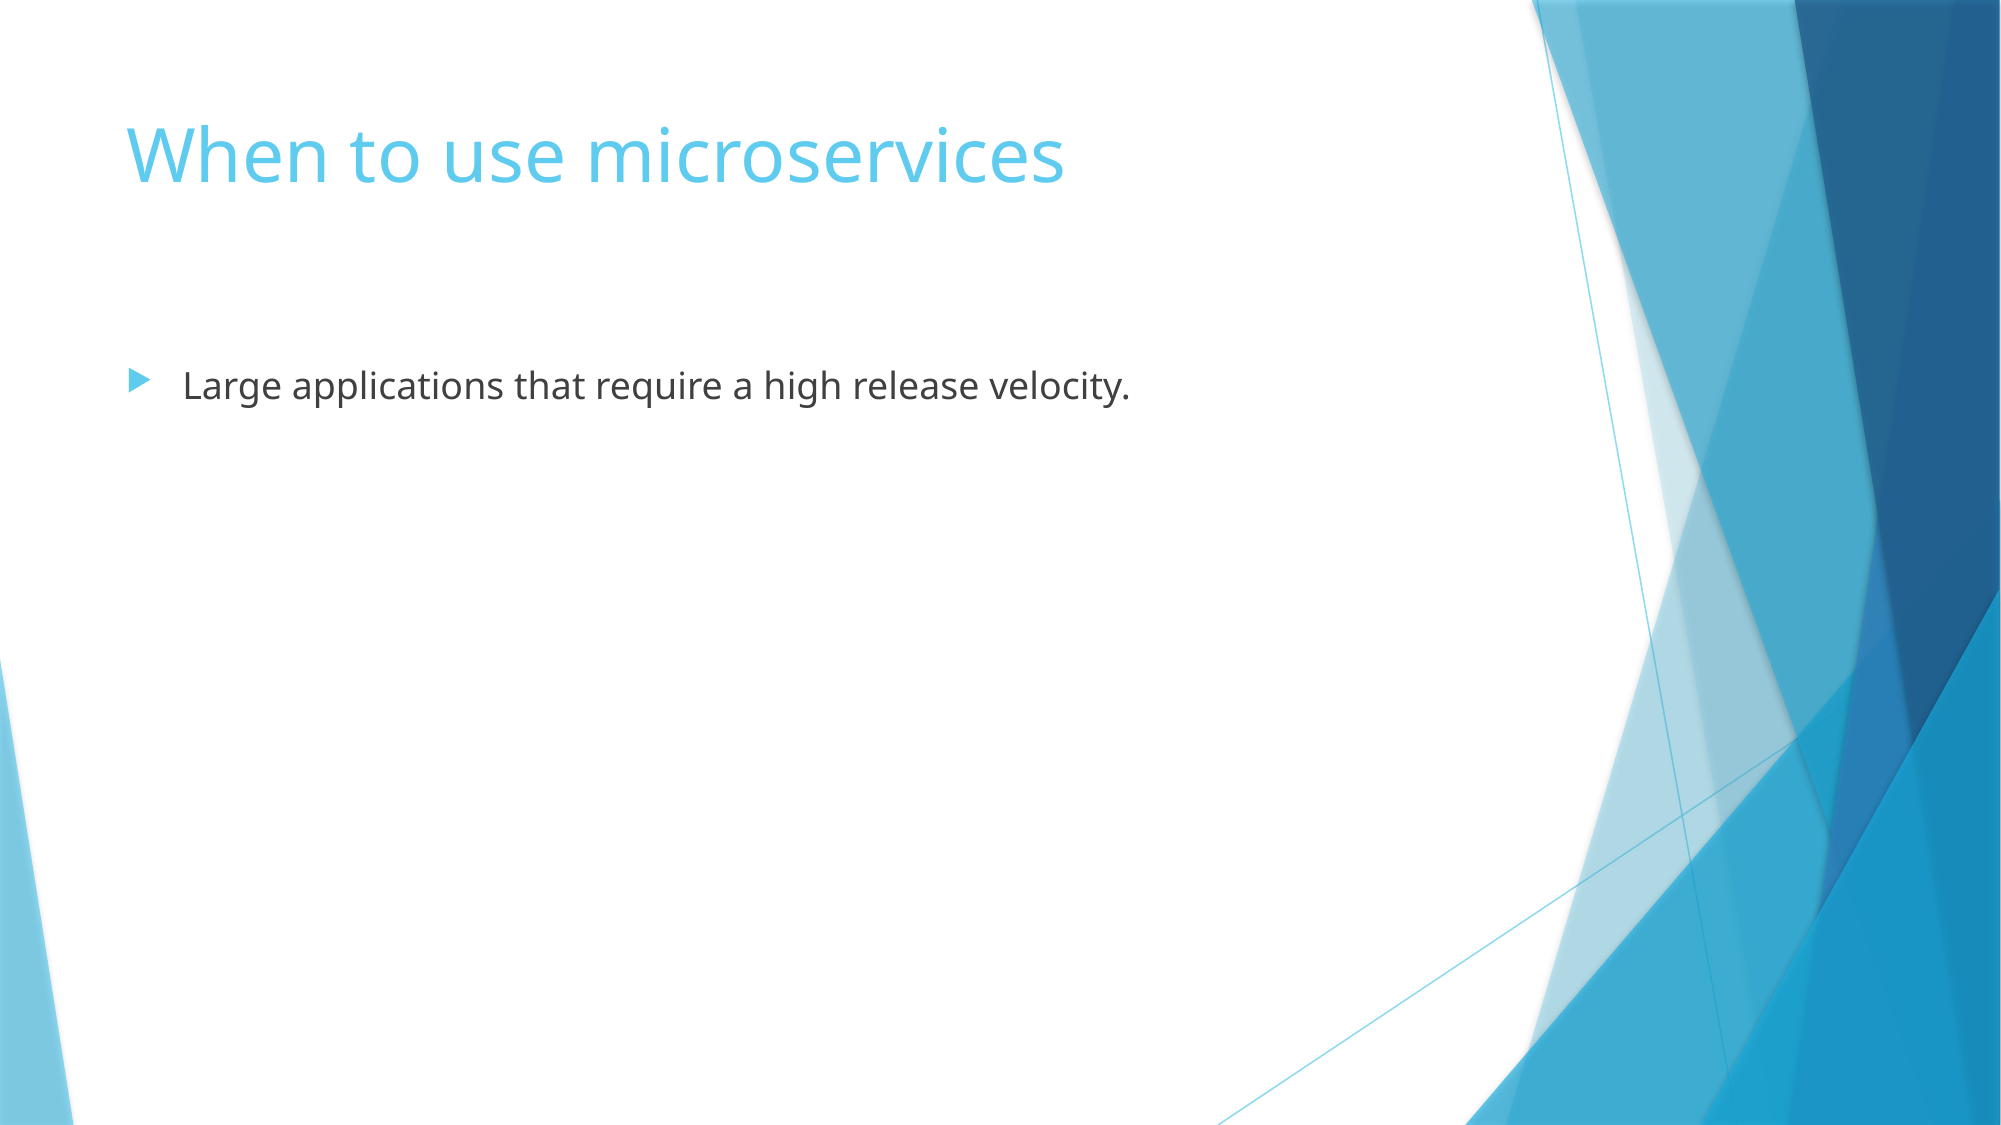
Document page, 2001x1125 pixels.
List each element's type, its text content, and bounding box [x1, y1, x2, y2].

list Large applications that require a high release velocity. [111, 354, 1522, 992]
title When to use microservices [111, 99, 1522, 317]
